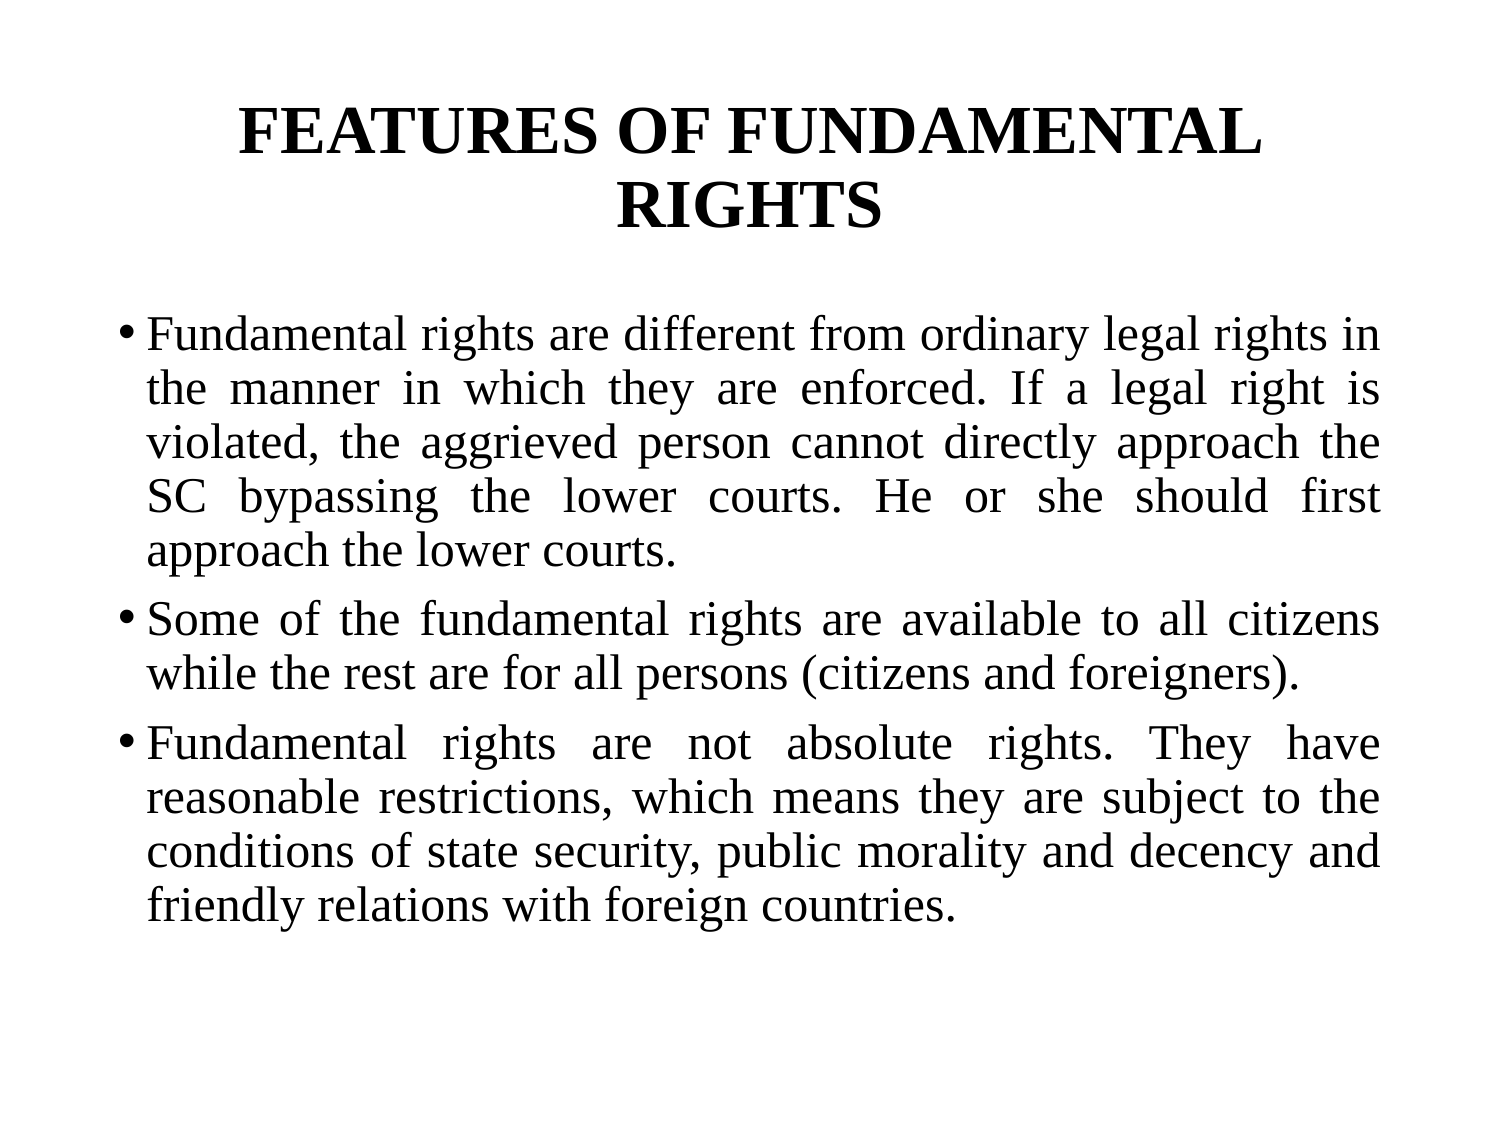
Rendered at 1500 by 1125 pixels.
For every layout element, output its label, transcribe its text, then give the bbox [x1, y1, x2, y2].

list Fundamental rights are different from ordinary legal rights in the manner in which they are enforced. If a legal right is violated, the aggrieved person cannot directly approach the SC bypassing the lower courts. He or she should first approach the lower courts. Some of the fundamental rights are available to all citizens while the rest are for all persons (citizens and foreigners). Fundamental rights are not absolute rights. They have reasonable restrictions, which means they are subject to the conditions of state security, public morality and decency and friendly relations with foreign countries. [103, 299, 1397, 1014]
title FEATURES OF FUNDAMENTAL RIGHTS [103, 59, 1397, 278]
